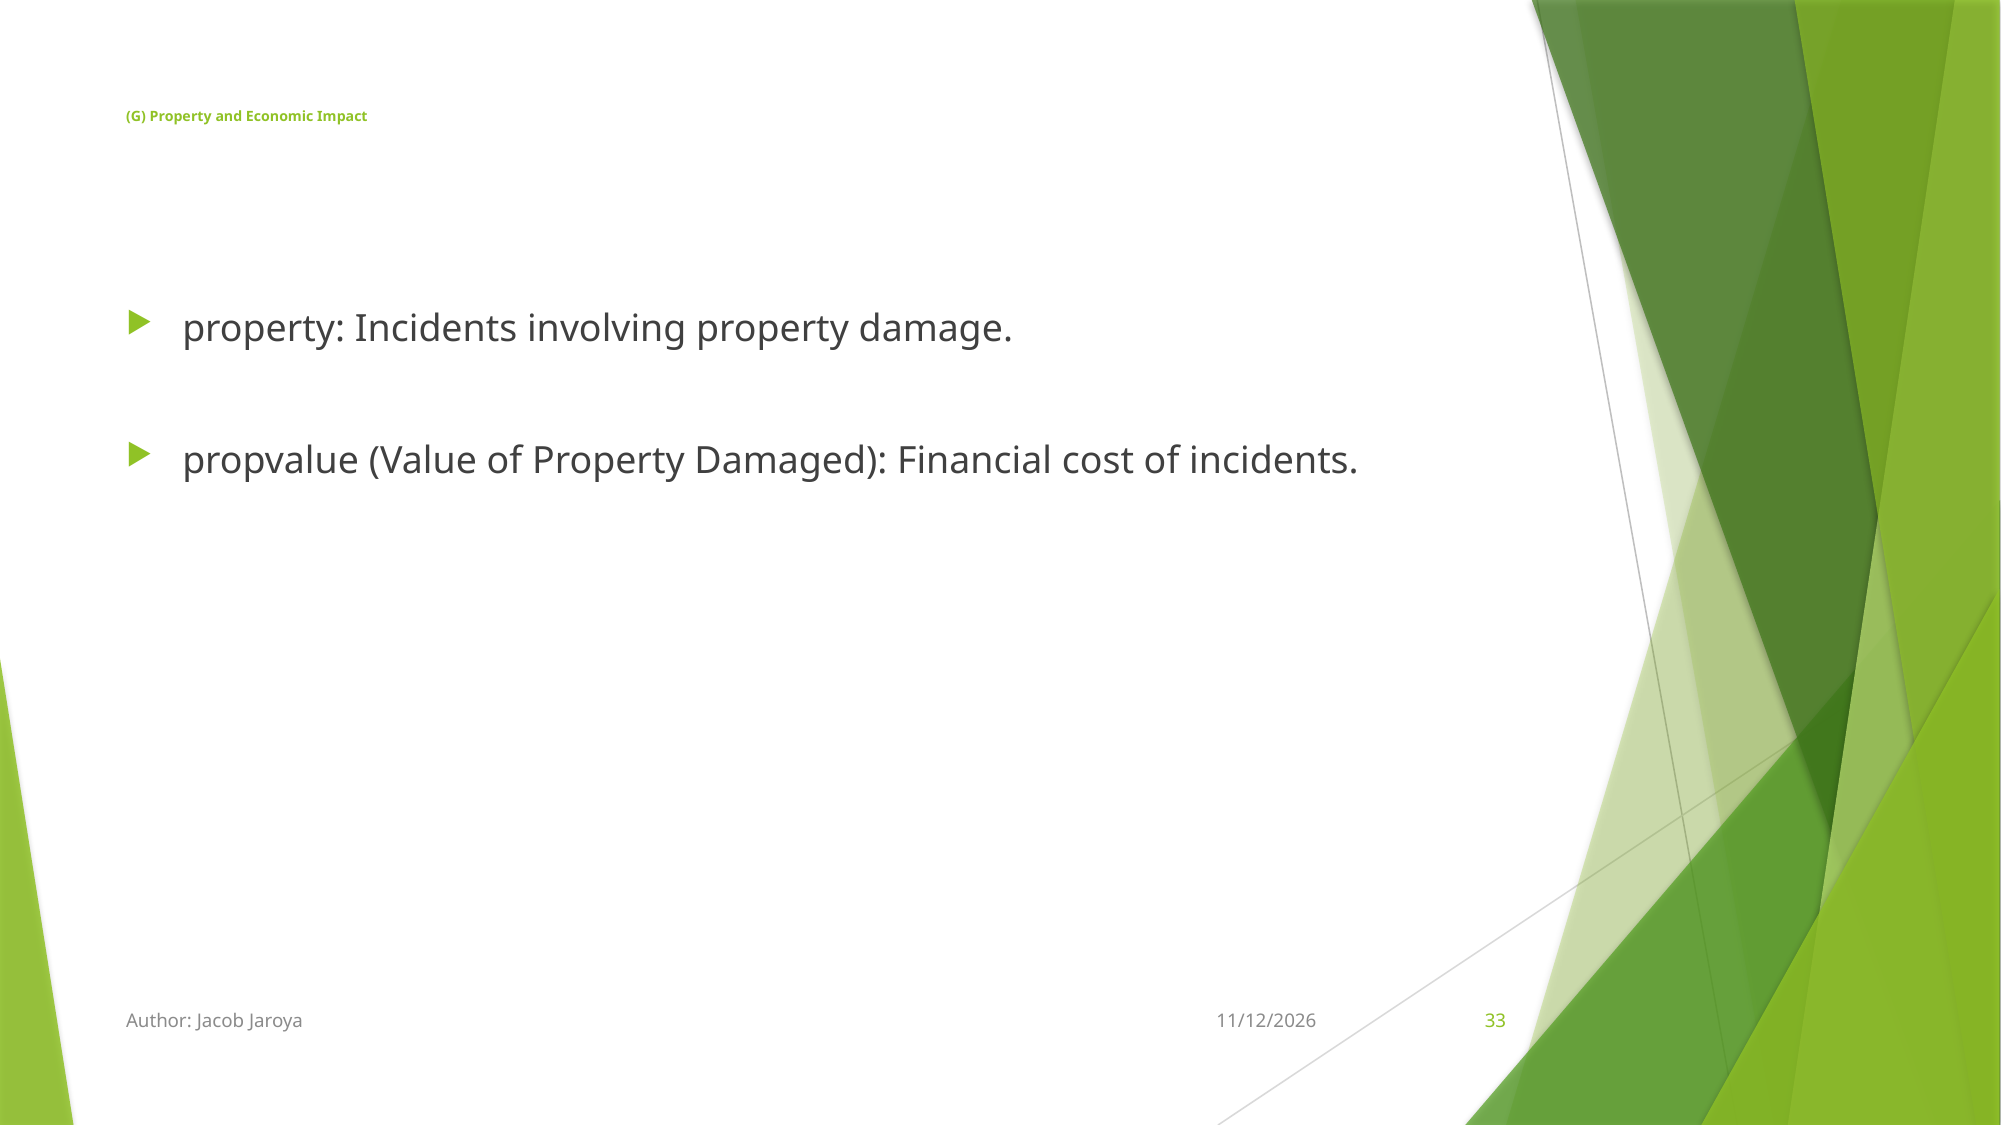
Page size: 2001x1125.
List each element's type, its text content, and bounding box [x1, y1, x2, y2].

footer Author: Jacob Jaroya [111, 991, 1145, 1051]
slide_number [1181, 991, 1332, 1051]
list property: Incidents involving property damage. propvalue (Value of Property Damaged): Financial cost of incidents. [111, 296, 1712, 934]
slide_number 33 [1409, 991, 1522, 1051]
title (G) Property and Economic Impact [111, 99, 1522, 239]
